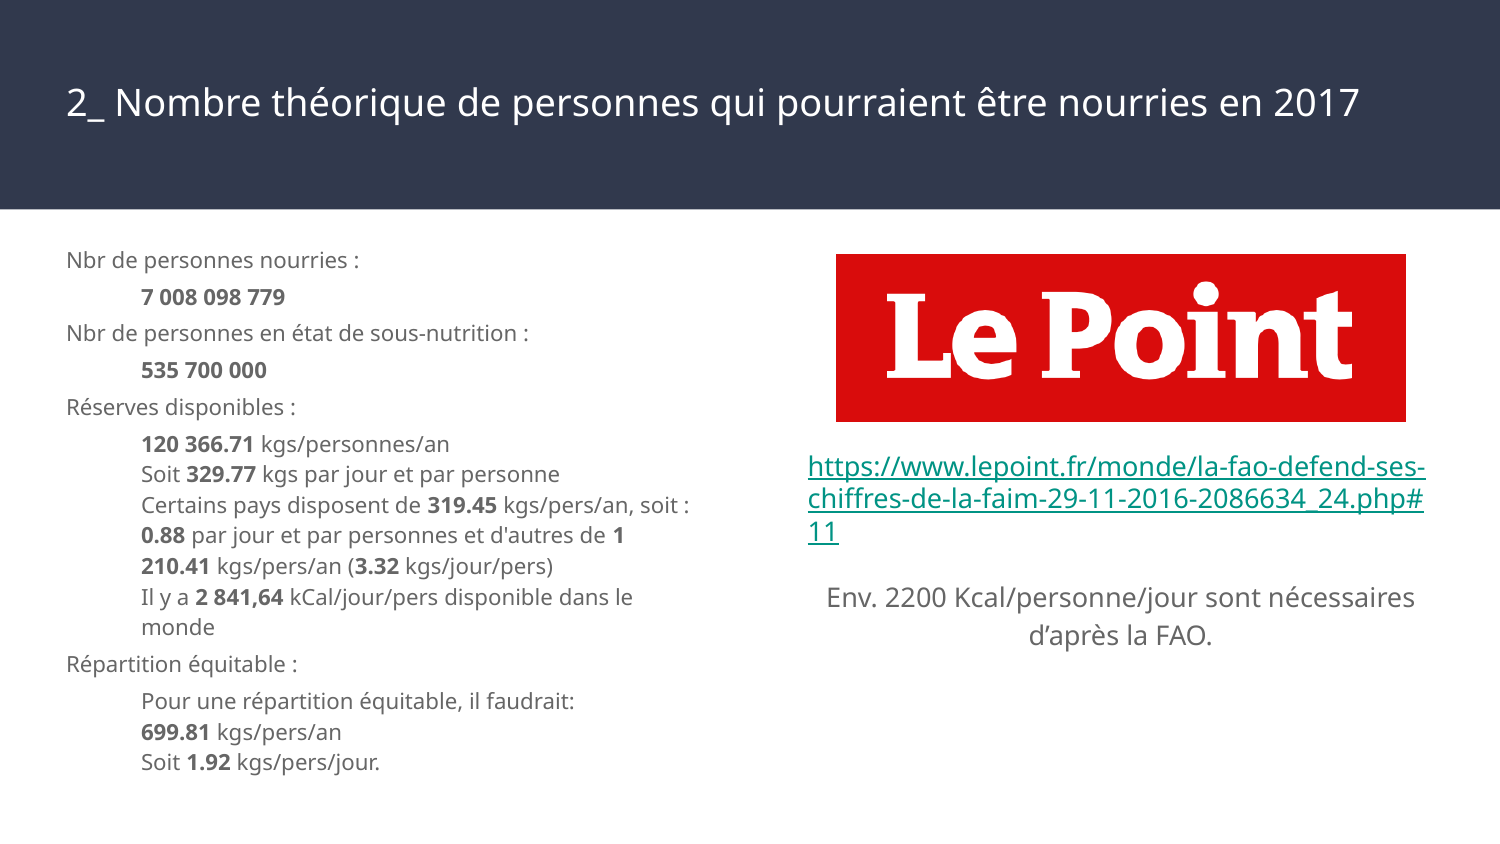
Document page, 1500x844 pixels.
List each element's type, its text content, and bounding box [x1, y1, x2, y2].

list https://www.lepoint.fr/monde/la-fao-defend-ses-chiffres-de-la-faim-29-11-2016-2086634_24.php#11 Env. 2200 Kcal/personne/jour sont nécessaires d’après la FAO. [792, 247, 1449, 752]
title 2_ Nombre théorique de personnes qui pourraient être nourries en 2017 [51, 63, 1449, 166]
picture [835, 254, 1406, 423]
list Nbr de personnes nourries : 7 008 098 779 Nbr de personnes en état de sous-nutrition : 535 700 000 Réserves disponibles : 120 366.71 kgs/personnes/an Soit 329.77 kgs par jour et par personne Certains pays disposent de 319.45 kgs/pers/an, soit : 0.88 par jour et par personnes et d'autres de 1 210.41 kgs/pers/an (3.32 kgs/jour/pers) Il y a 2 841,64 kCal/jour/pers disponible dans le monde Répartition équitable : Pour une répartition équitable, il faudrait: 699.81 kgs/pers/an Soit 1.92 kgs/pers/jour. [51, 227, 708, 831]
